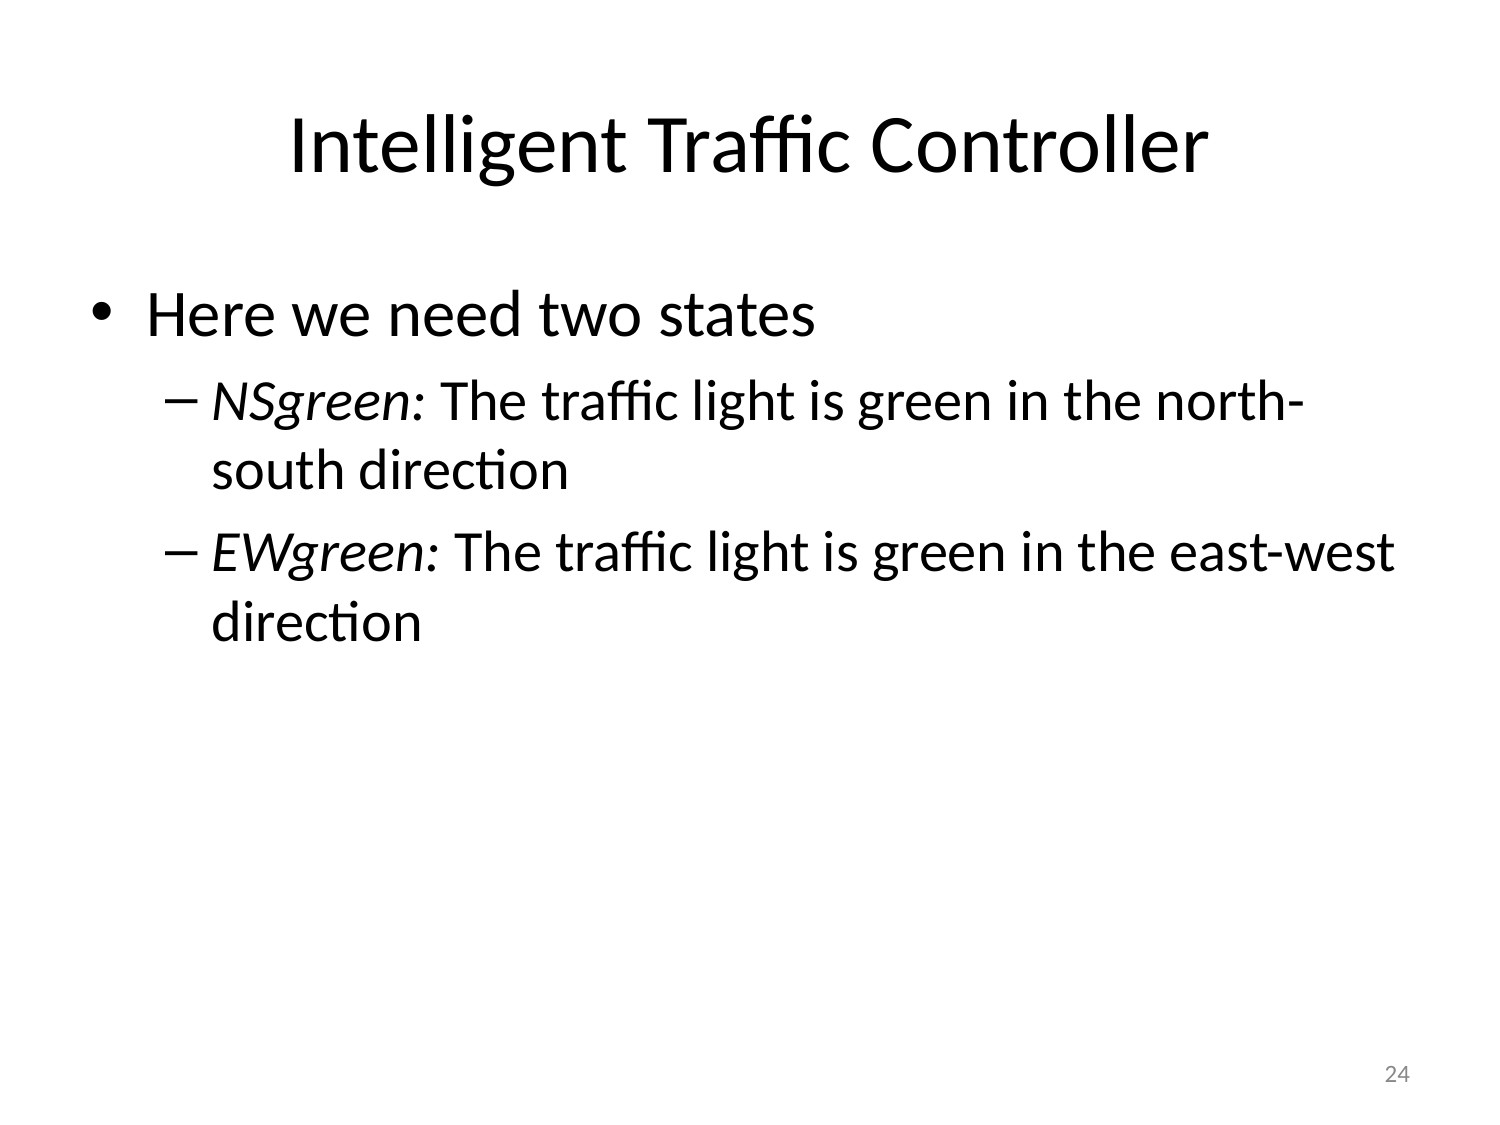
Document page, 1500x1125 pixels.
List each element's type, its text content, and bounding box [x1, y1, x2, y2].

title Intelligent Traffic Controller [75, 45, 1425, 233]
slide_number 24 [1074, 1042, 1425, 1103]
list Here we need two states NSgreen: The traffic light is green in the north-south direction EWgreen: The traffic light is green in the east-west direction [75, 262, 1425, 1005]
